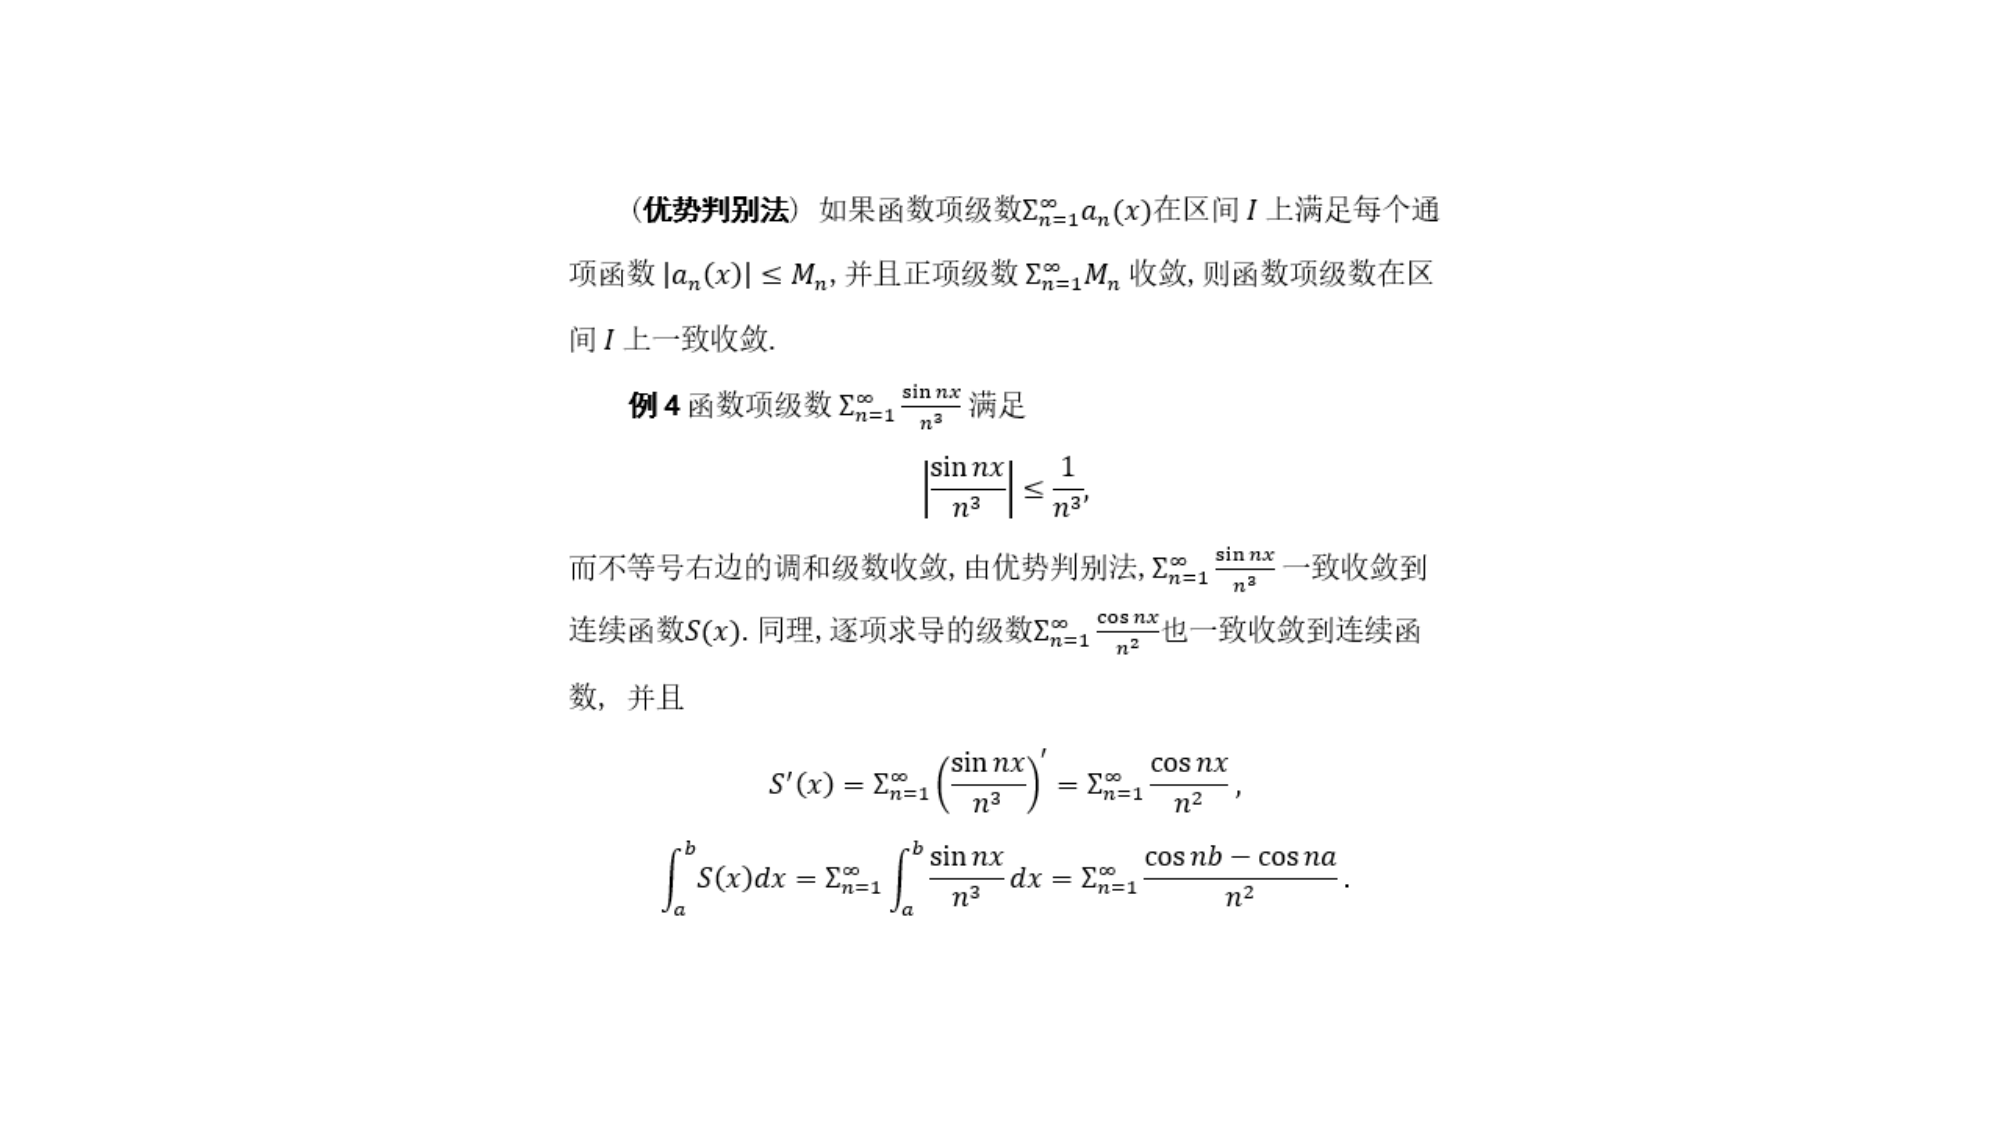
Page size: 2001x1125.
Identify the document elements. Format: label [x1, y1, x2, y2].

picture [548, 145, 1452, 980]
